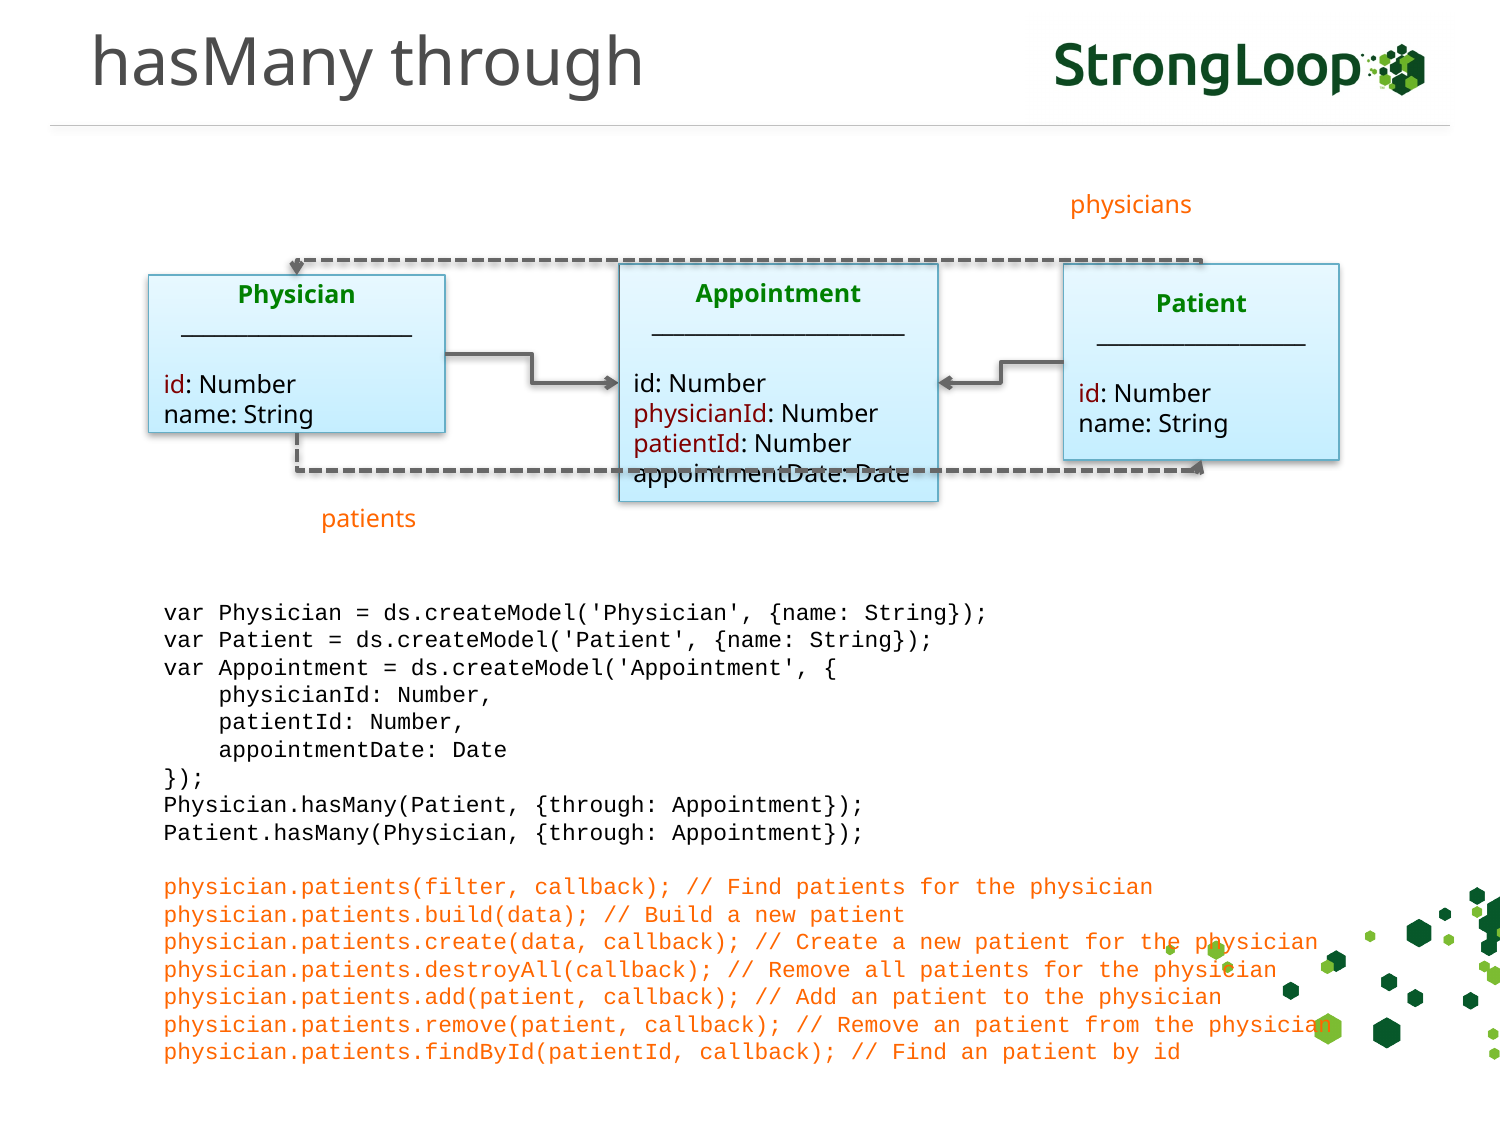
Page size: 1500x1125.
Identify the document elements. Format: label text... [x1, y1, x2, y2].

title hasMany through [75, 12, 1000, 105]
text_box var Physician = ds.createModel('Physician', {name: String}); var Patient = ds.createModel('Patient', {name: String}); var Appointment = ds.createModel('Appointment', { physicianId: Number, patientId: Number, appointmentDate: Date }); Physician.hasMany(Patient, {through: Appointment}); Patient.hasMany(Physician, {through: Appointment}); physician.patients(filter, callback); // Find patients for the physician physician.patients.build(data); // Build a new patient physician.patients.create(data, callback); // Create a new patient for the physician physician.patients.destroyAll(callback); // Remove all patients for the physician physician.patients.add(patient, callback); // Add an patient to the physician physician.patients.remove(patient, callback); // Remove an patient from the physician physician.patients.findById(patientId, callback); // Find an patient by id [148, 589, 1400, 1072]
picture [1025, 12, 1455, 127]
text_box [148, 181, 1340, 541]
picture [1400, 887, 1500, 1068]
